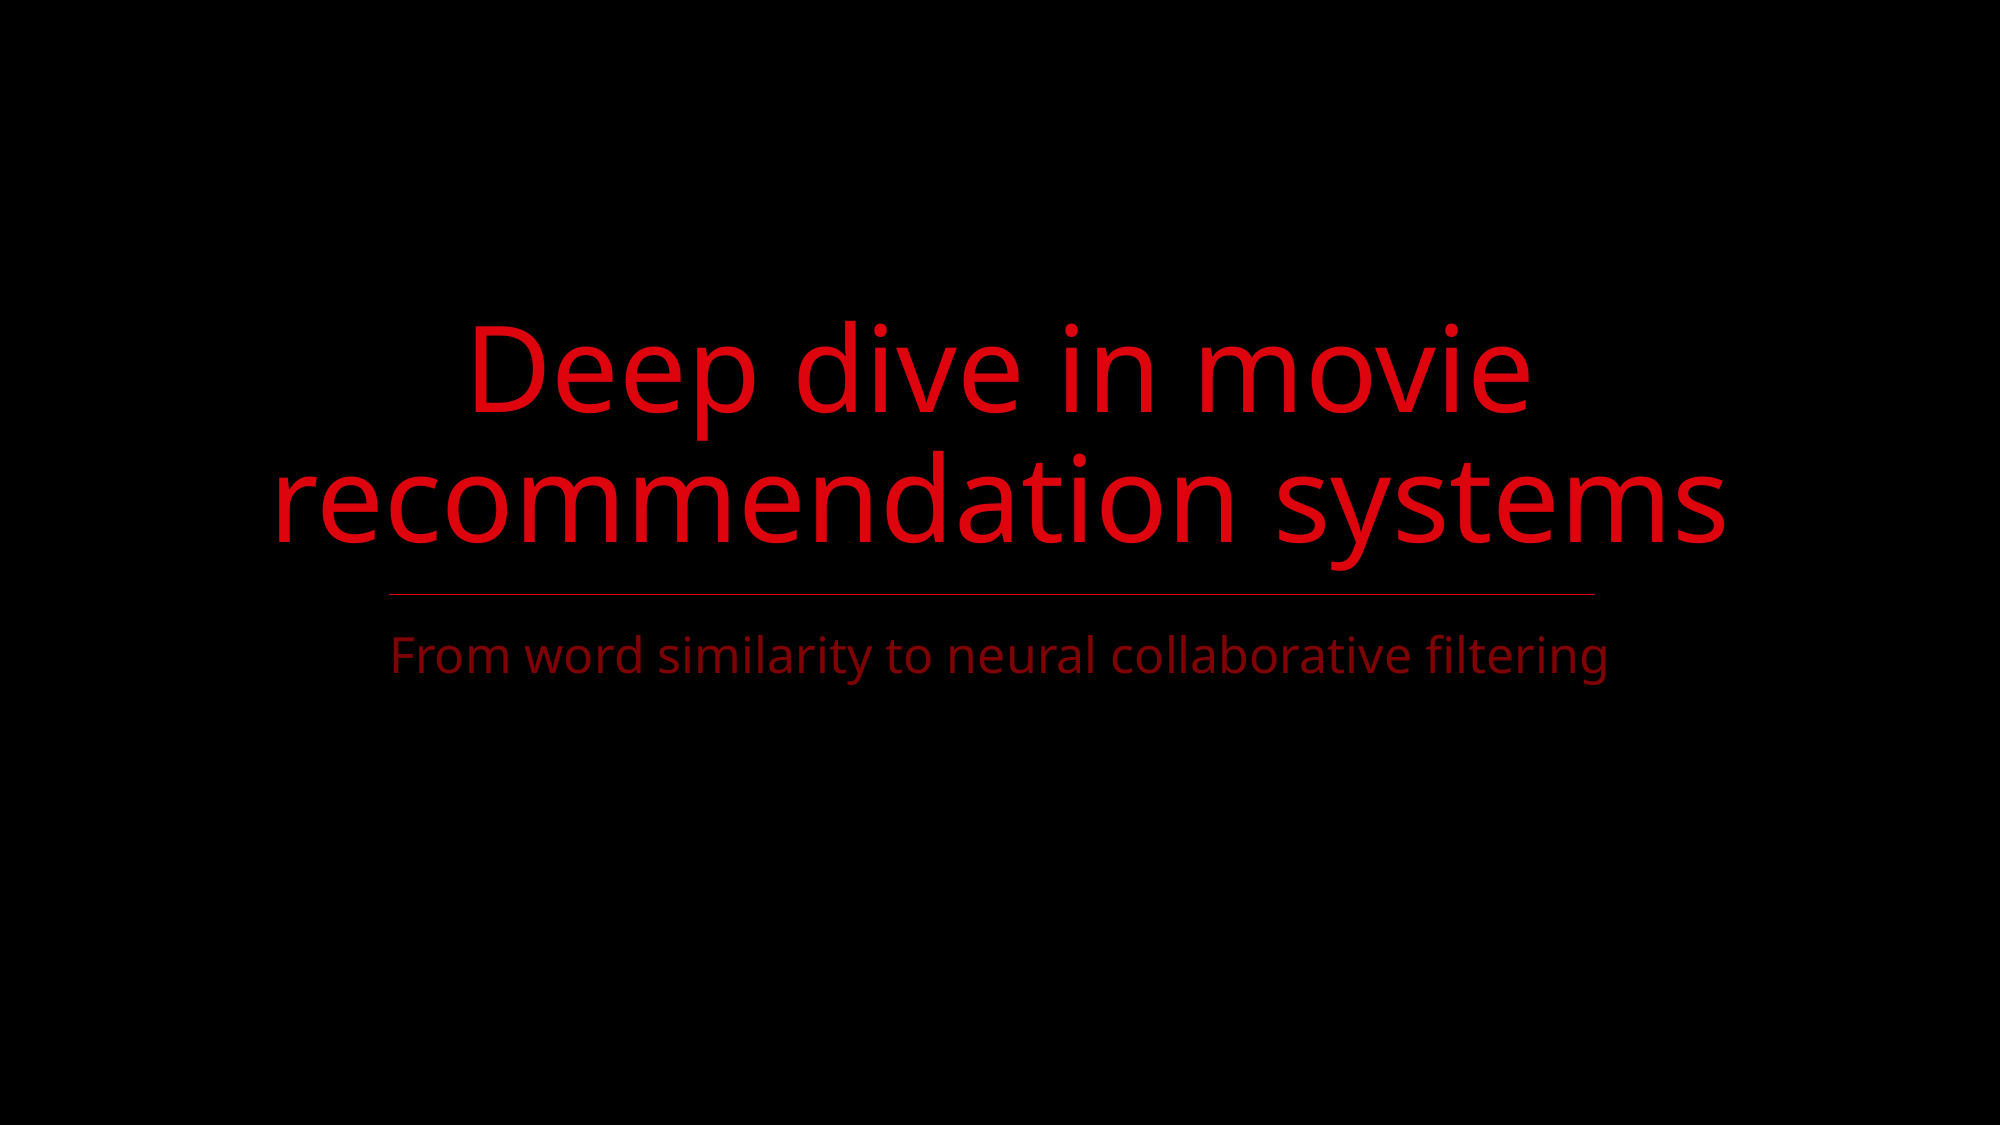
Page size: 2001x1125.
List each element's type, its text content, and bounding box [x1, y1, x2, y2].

title Deep dive in movie recommendation systems [249, 184, 1750, 576]
subtitle From word similarity to neural collaborative filtering [249, 623, 1750, 895]
